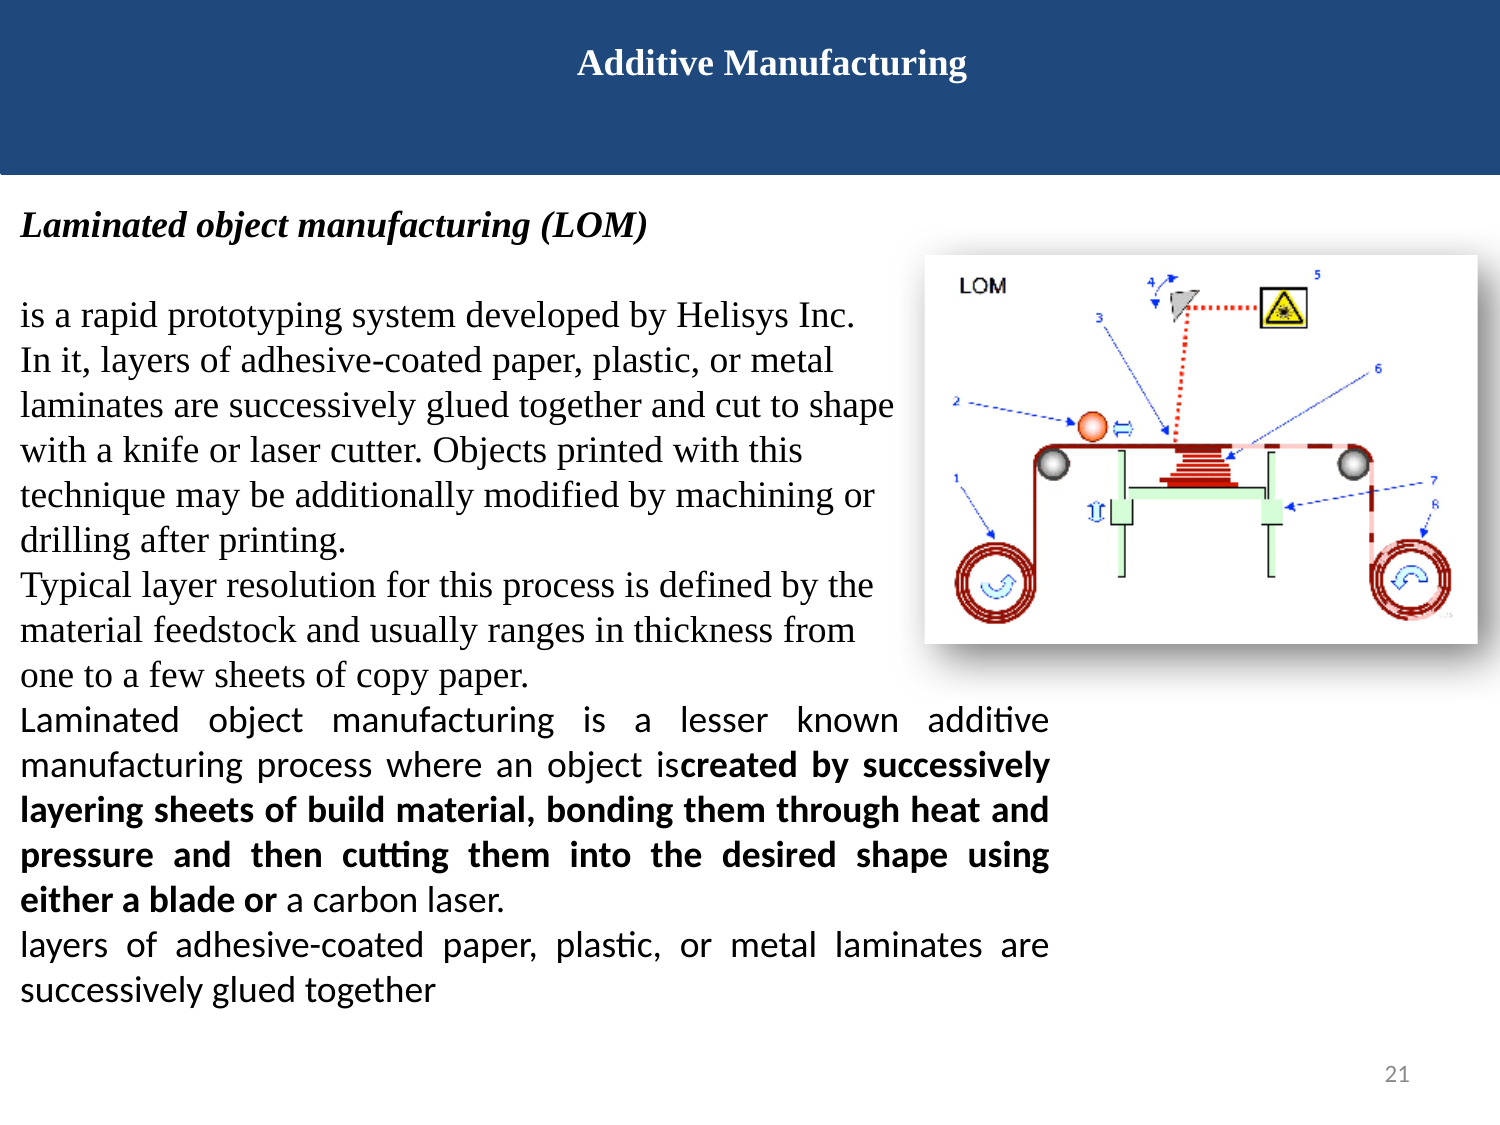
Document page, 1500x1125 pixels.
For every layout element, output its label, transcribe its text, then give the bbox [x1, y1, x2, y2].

picture [924, 255, 1478, 645]
text_box [0, 0, 1500, 175]
slide_number 21 [1074, 1042, 1425, 1103]
text_box Laminated object manufacturing (LOM) is a rapid prototyping system developed by Helisys Inc. In it, layers of adhesive-coated paper, plastic, or metal laminates are successively glued together and cut to shape with a knife or laser cutter. Objects printed with this technique may be additionally modified by machining or drilling after printing. Typical layer resolution for this process is defined by the material feedstock and usually ranges in thickness from one to a few sheets of copy paper. Laminated object manufacturing is a lesser known additive manufacturing process where an object iscreated by successively layering sheets of build material, bonding them through heat and pressure and then cutting them into the desired shape using either a blade or a carbon laser. layers of adhesive-coated paper, plastic, or metal laminates are successively glued together [5, 192, 1066, 1017]
text_box Additive Manufacturing [562, 30, 983, 91]
